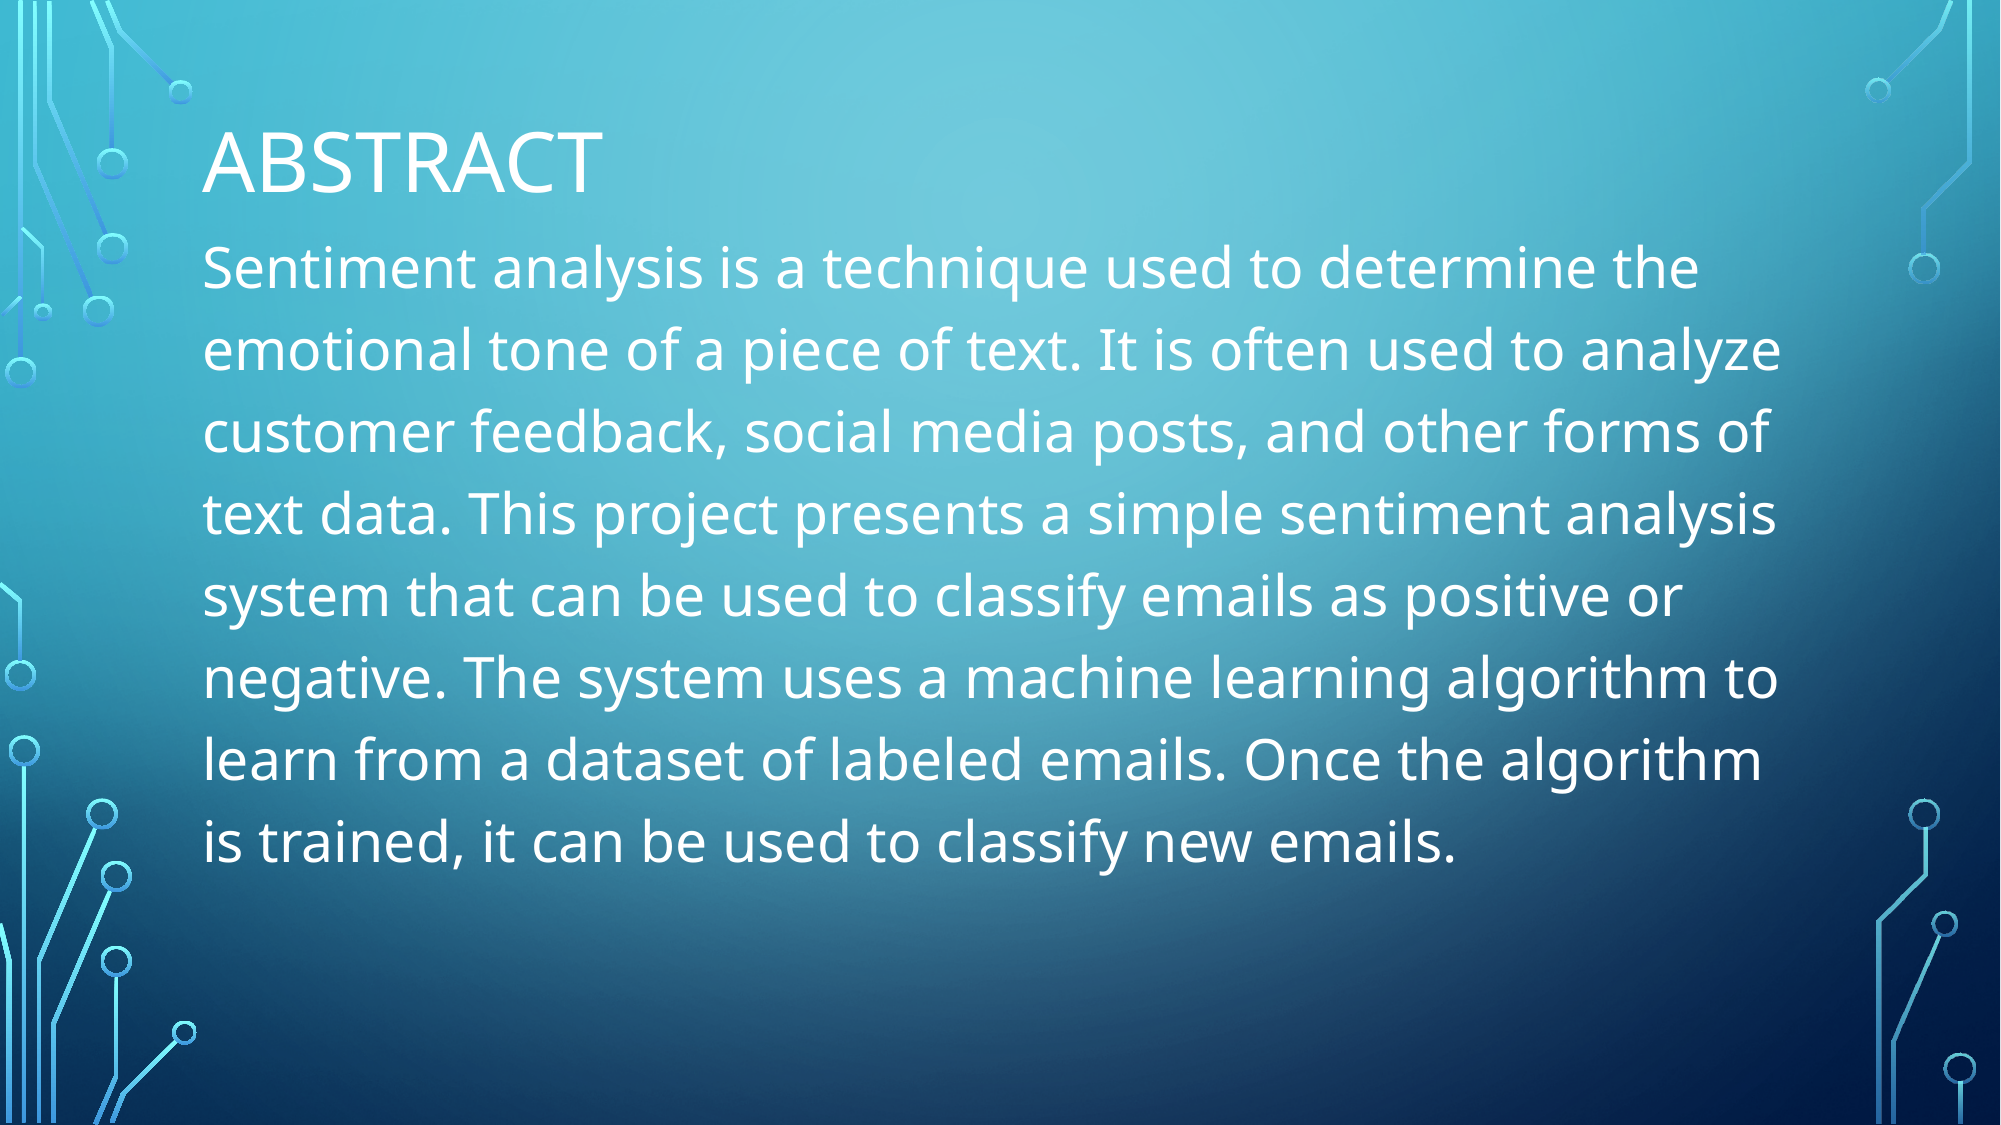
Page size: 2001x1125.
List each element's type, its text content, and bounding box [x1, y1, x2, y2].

title Abstract [187, 101, 1813, 210]
list Sentiment analysis is a technique used to determine the emotional tone of a piece of text. It is often used to analyze customer feedback, social media posts, and other forms of text data. This project presents a simple sentiment analysis system that can be used to classify emails as positive or negative. The system uses a machine learning algorithm to learn from a dataset of labeled emails. Once the algorithm is trained, it can be used to classify new emails. [187, 210, 1813, 950]
